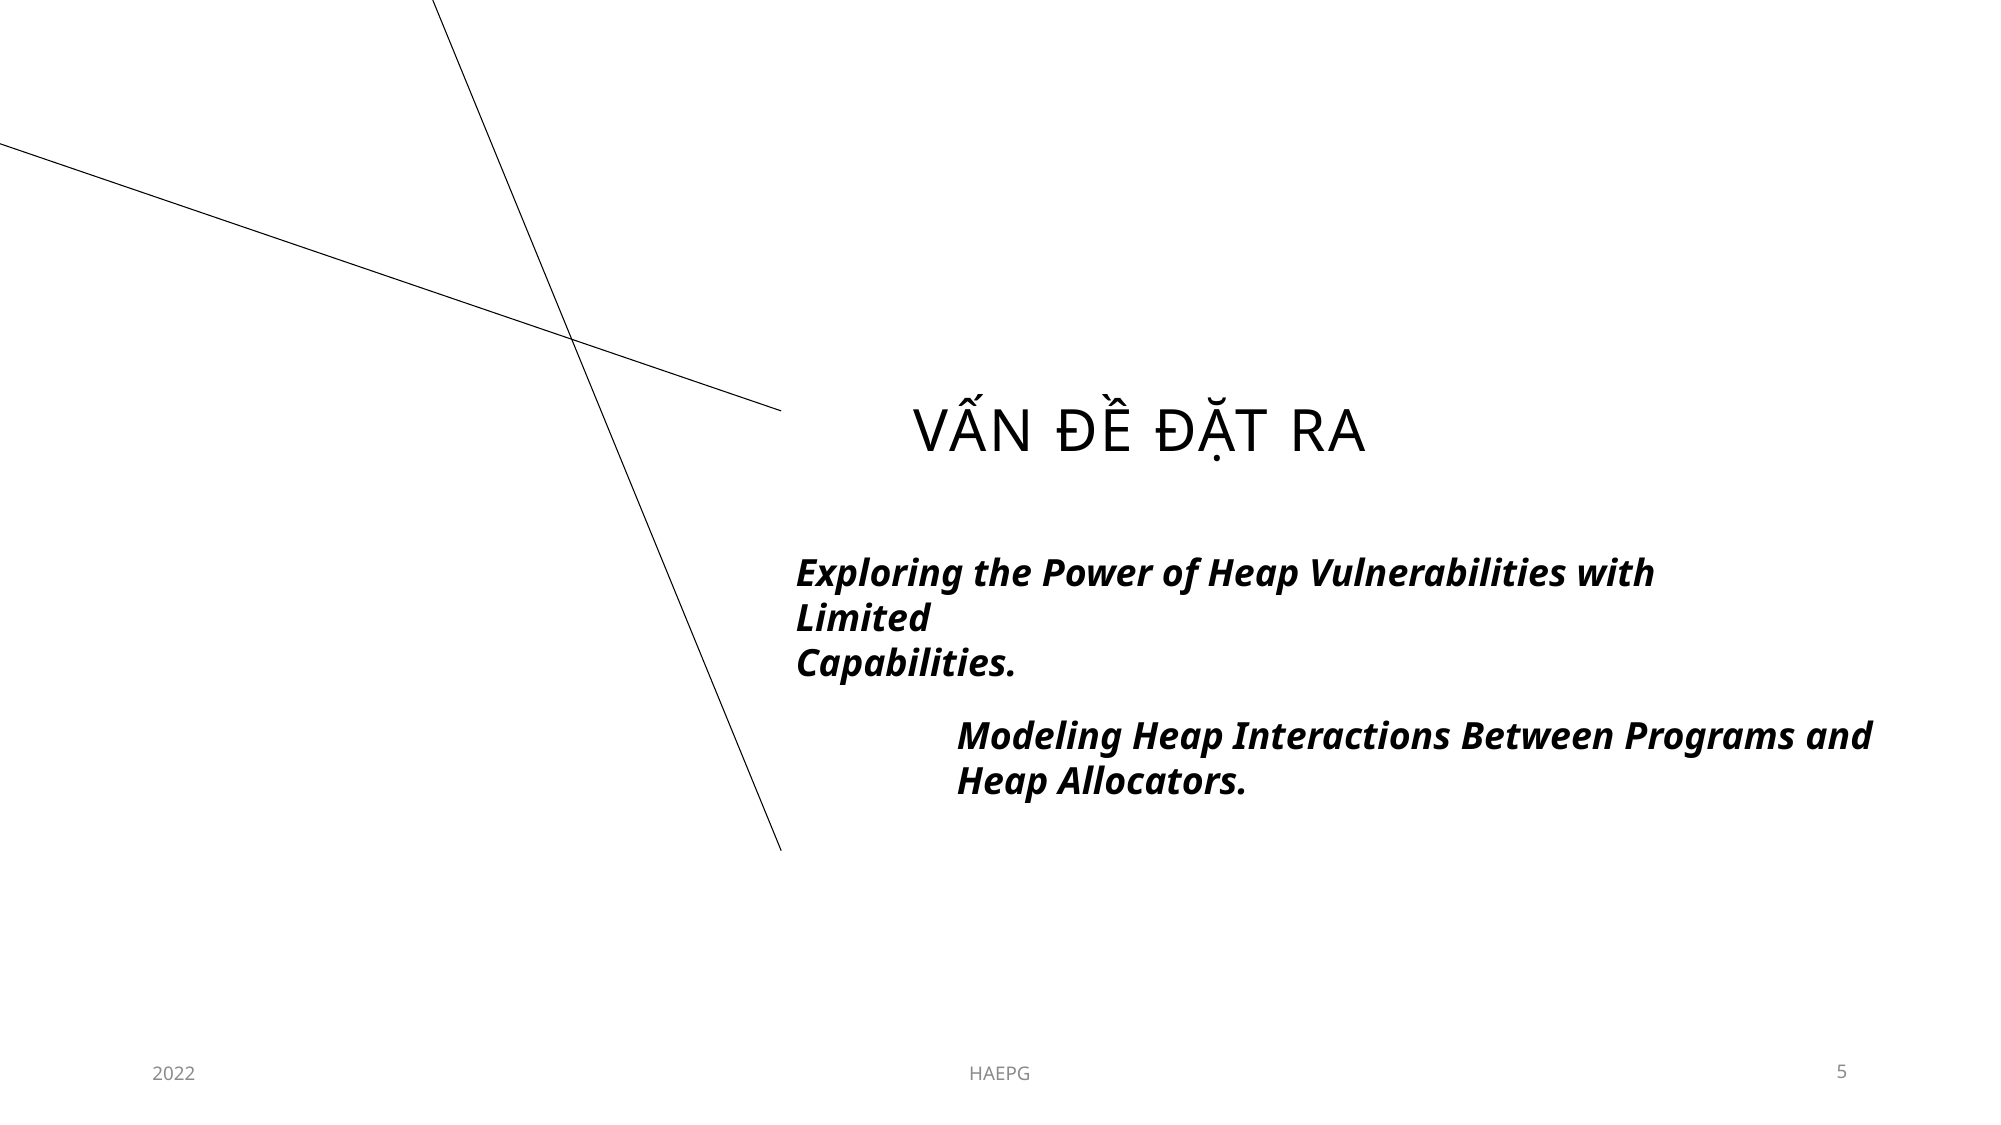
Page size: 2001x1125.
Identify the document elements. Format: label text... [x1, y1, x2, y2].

text_box Modeling Heap Interactions Between Programs and Heap Allocators. [942, 704, 1943, 809]
text_box Exploring the Power of Heap Vulnerabilities with Limited Capabilities. [781, 541, 1782, 692]
footer HAEPG [662, 1042, 1338, 1103]
slide_number 5 [1412, 1042, 1863, 1103]
title Vấn đề đặt ra [898, 274, 1737, 472]
slide_number 2022 [137, 1042, 588, 1103]
